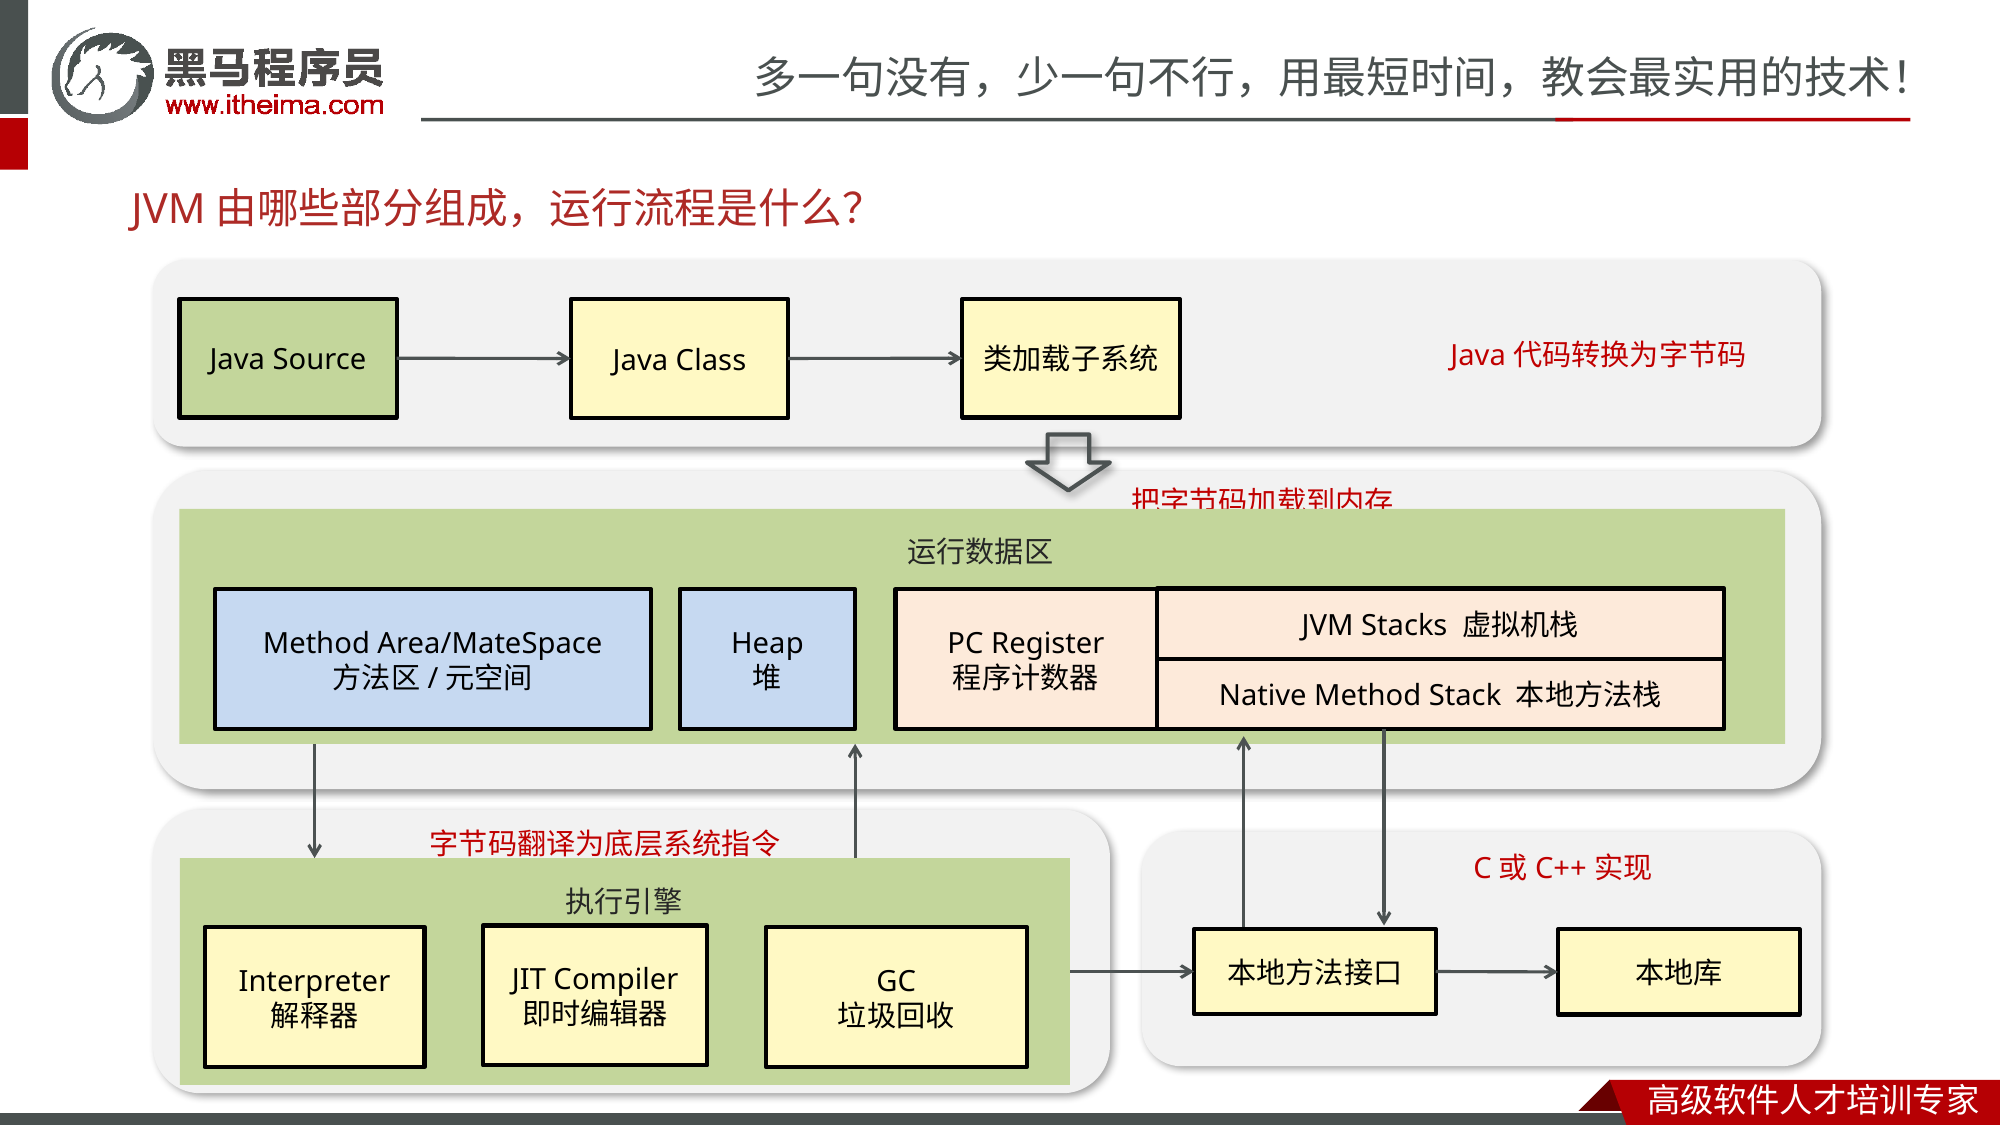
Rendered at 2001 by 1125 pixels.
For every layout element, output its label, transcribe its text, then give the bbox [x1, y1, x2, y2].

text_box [152, 259, 1822, 447]
picture [50, 26, 384, 125]
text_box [152, 800, 1111, 1094]
title JVM由哪些部分组成，运行流程是什么？ [116, 164, 1872, 250]
text_box 空闲的空间 [1437, 973, 1555, 977]
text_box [1045, 454, 1092, 458]
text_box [152, 458, 1822, 790]
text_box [1141, 823, 1822, 1067]
table_header [400, 360, 567, 364]
table_header [791, 360, 958, 364]
